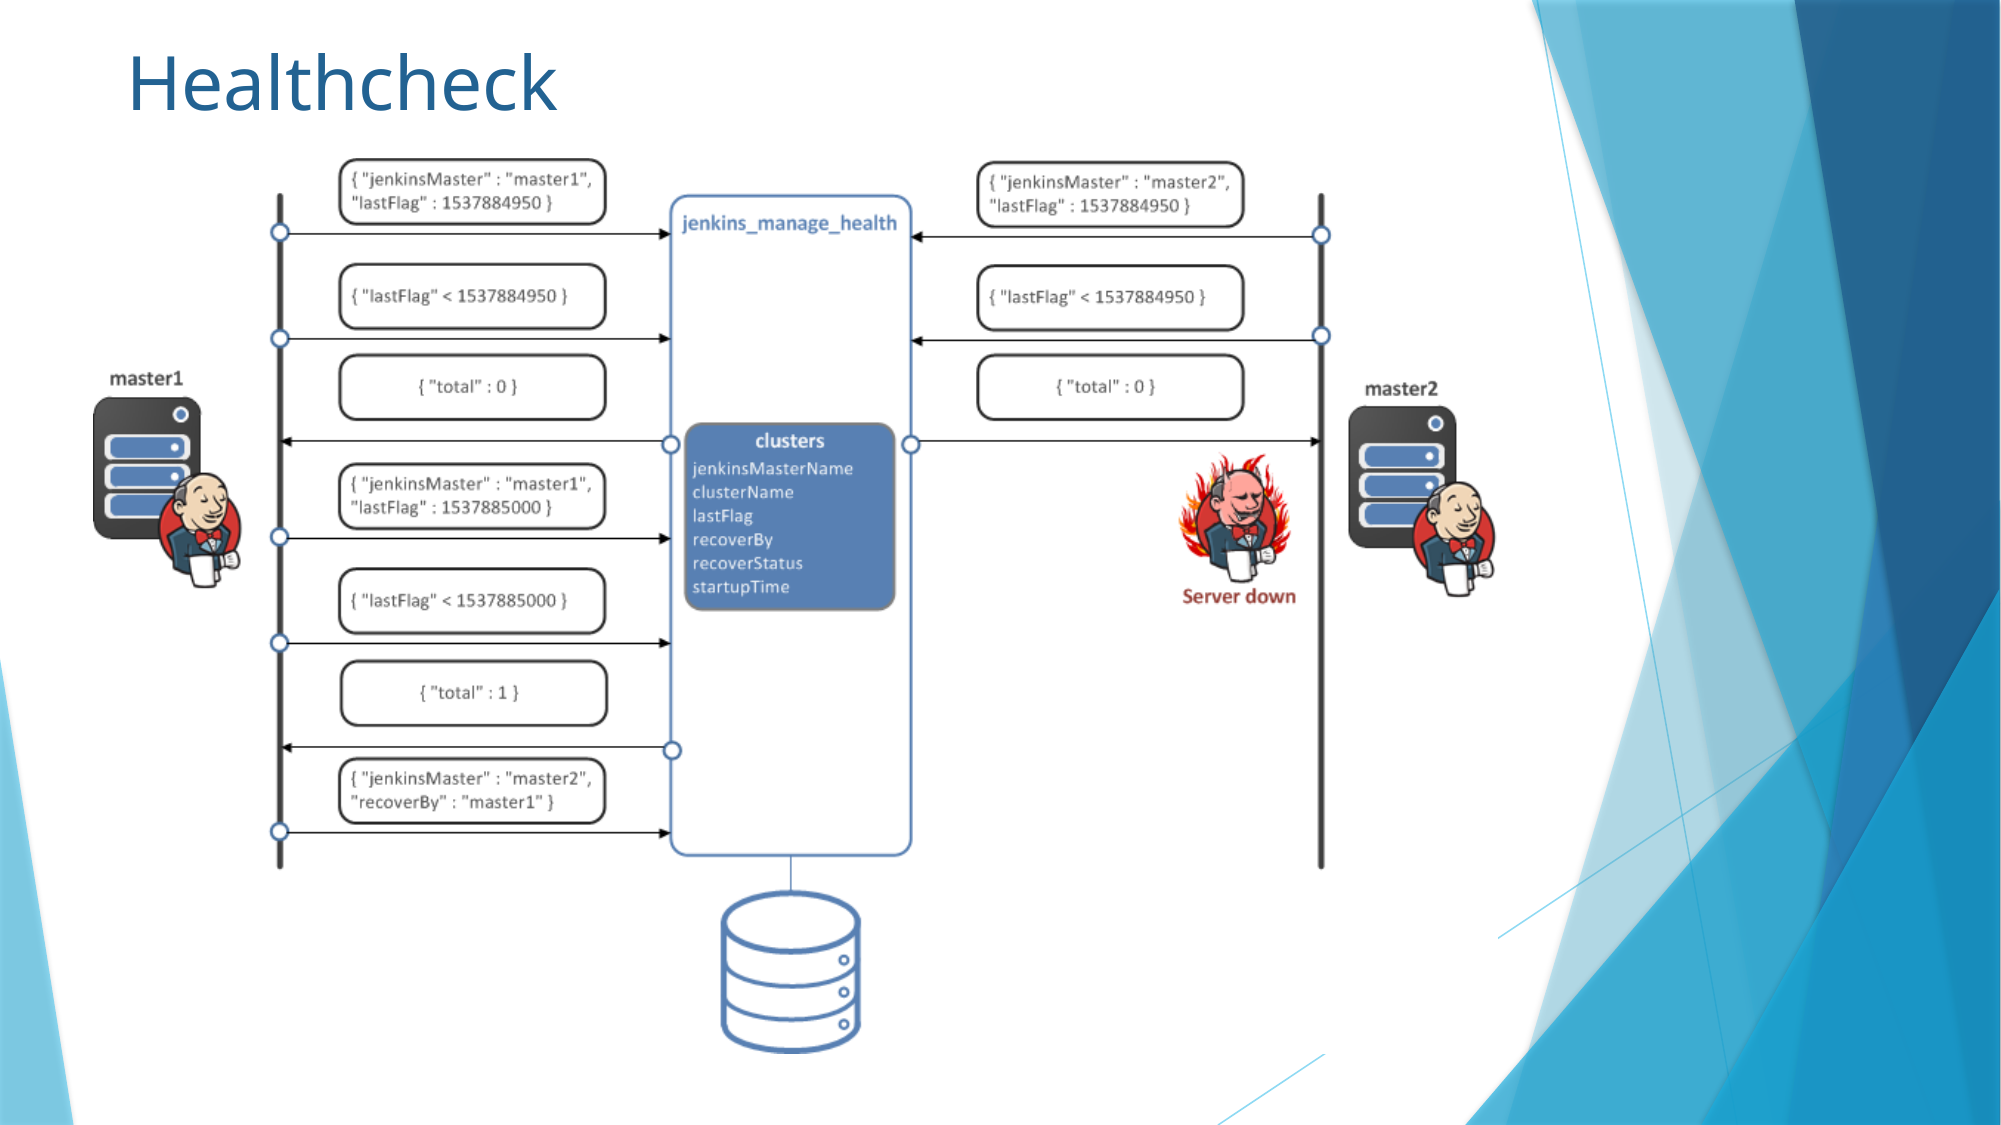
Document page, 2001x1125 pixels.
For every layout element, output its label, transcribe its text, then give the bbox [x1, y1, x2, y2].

picture [93, 158, 1498, 1054]
title Healthcheck [111, 28, 1522, 245]
